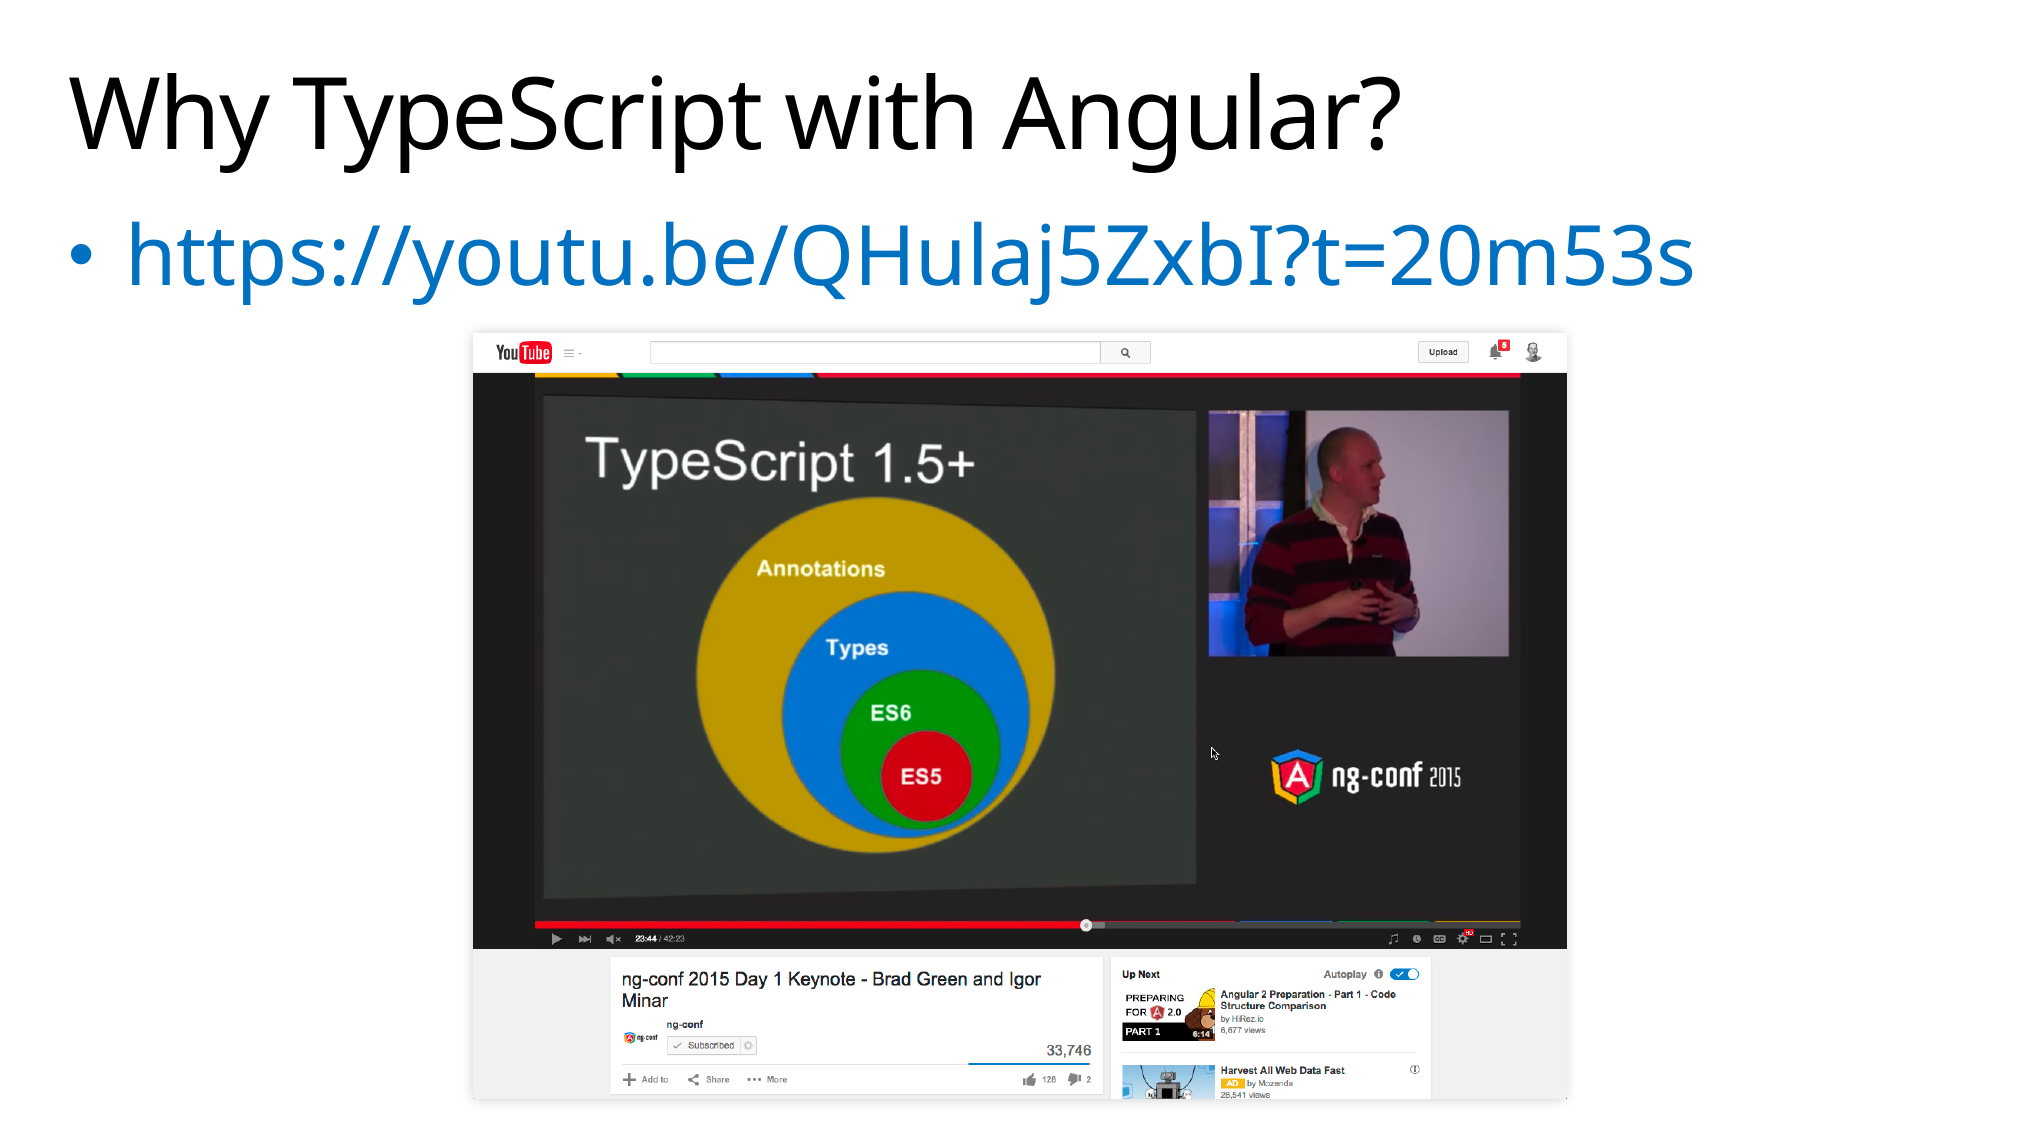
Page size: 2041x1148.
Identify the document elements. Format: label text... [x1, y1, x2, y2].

list https://youtu.be/QHulaj5ZxbI?t=20m53s [45, 199, 1996, 565]
title Why TypeScript with Angular? [45, 48, 1996, 199]
picture [473, 333, 1567, 1099]
